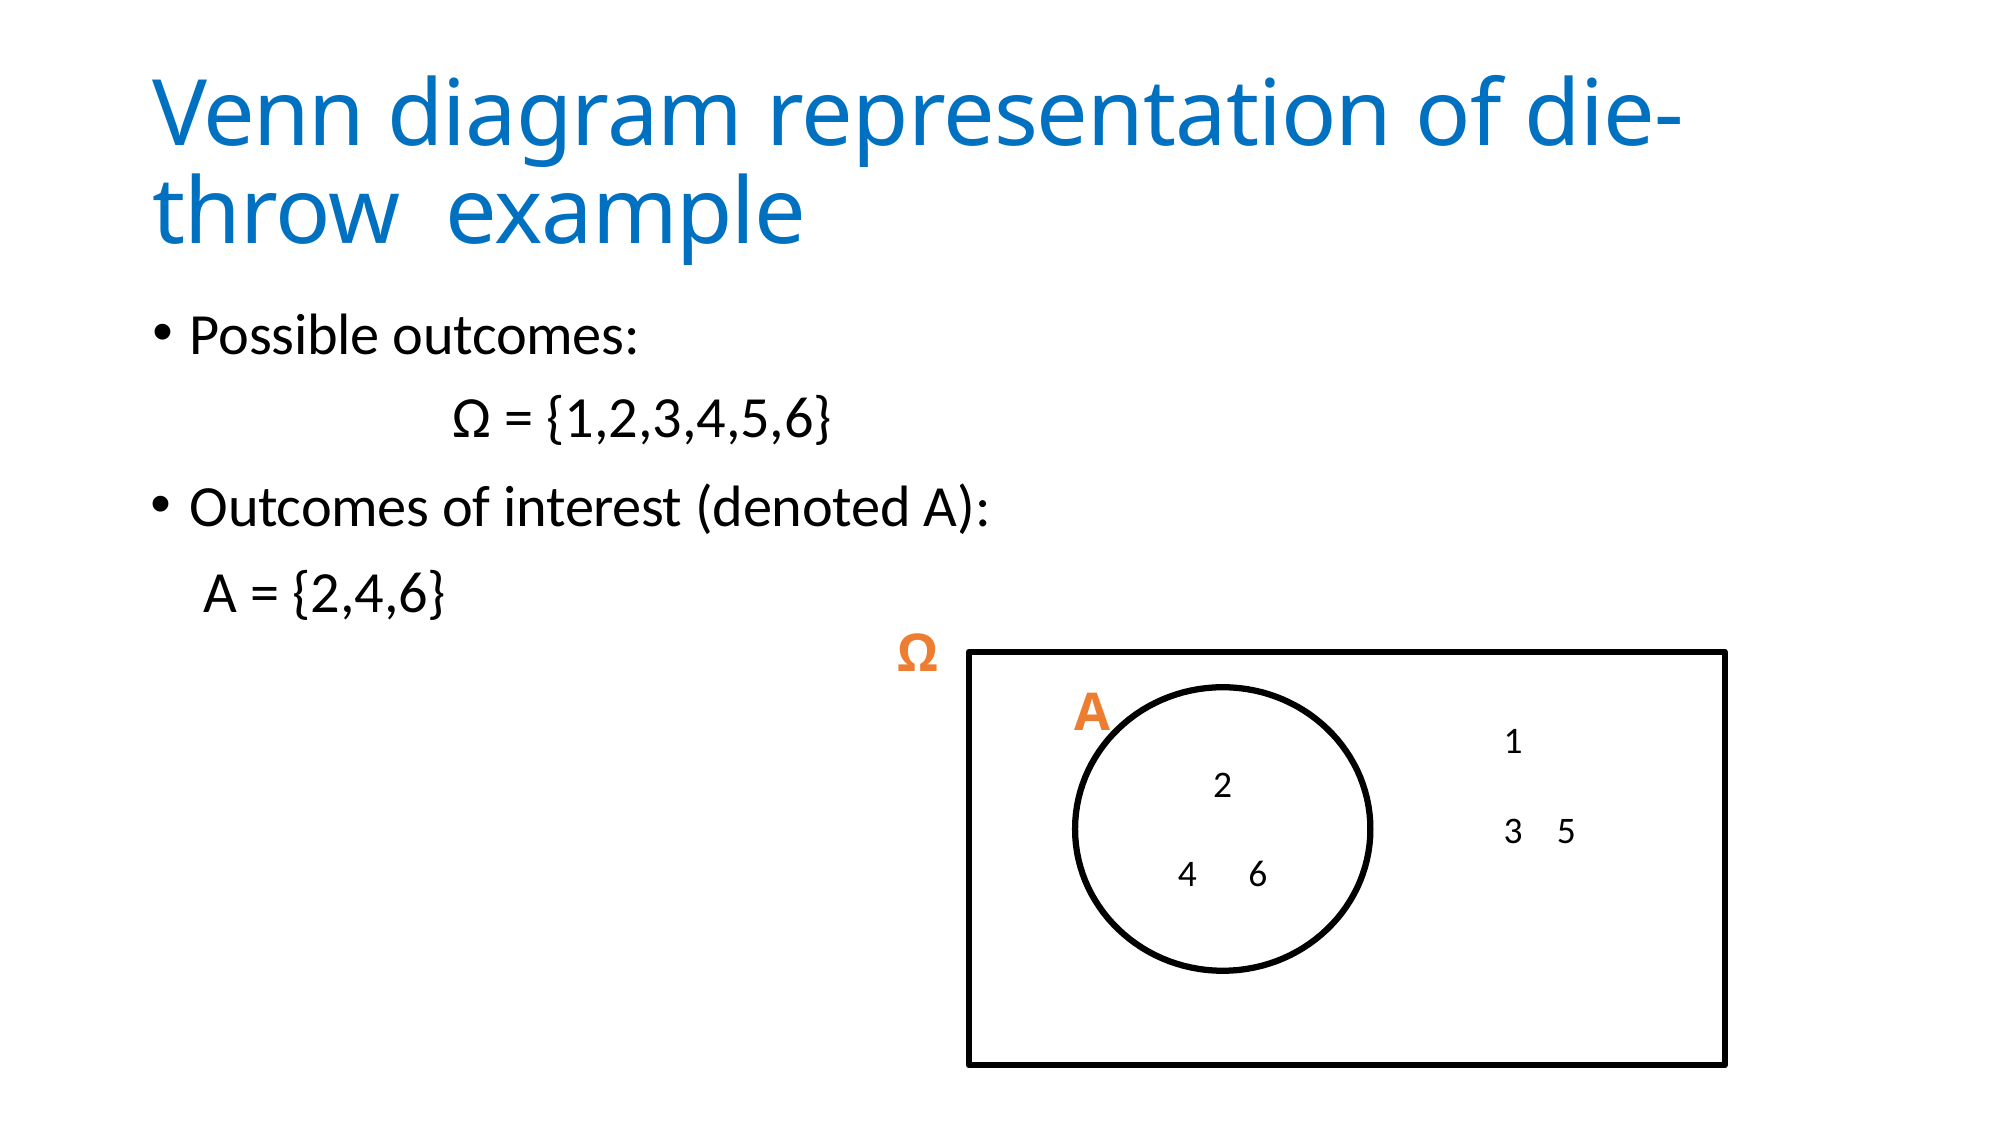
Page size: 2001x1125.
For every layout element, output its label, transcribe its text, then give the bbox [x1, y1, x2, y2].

title Venn diagram representation of die-throw example [150, 50, 1850, 263]
text_box Possible outcomes: Ω = {1,2,3,4,5,6} Outcomes of interest (denoted A): A = {2,4,6} Ω [150, 281, 1002, 683]
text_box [965, 648, 1729, 1069]
